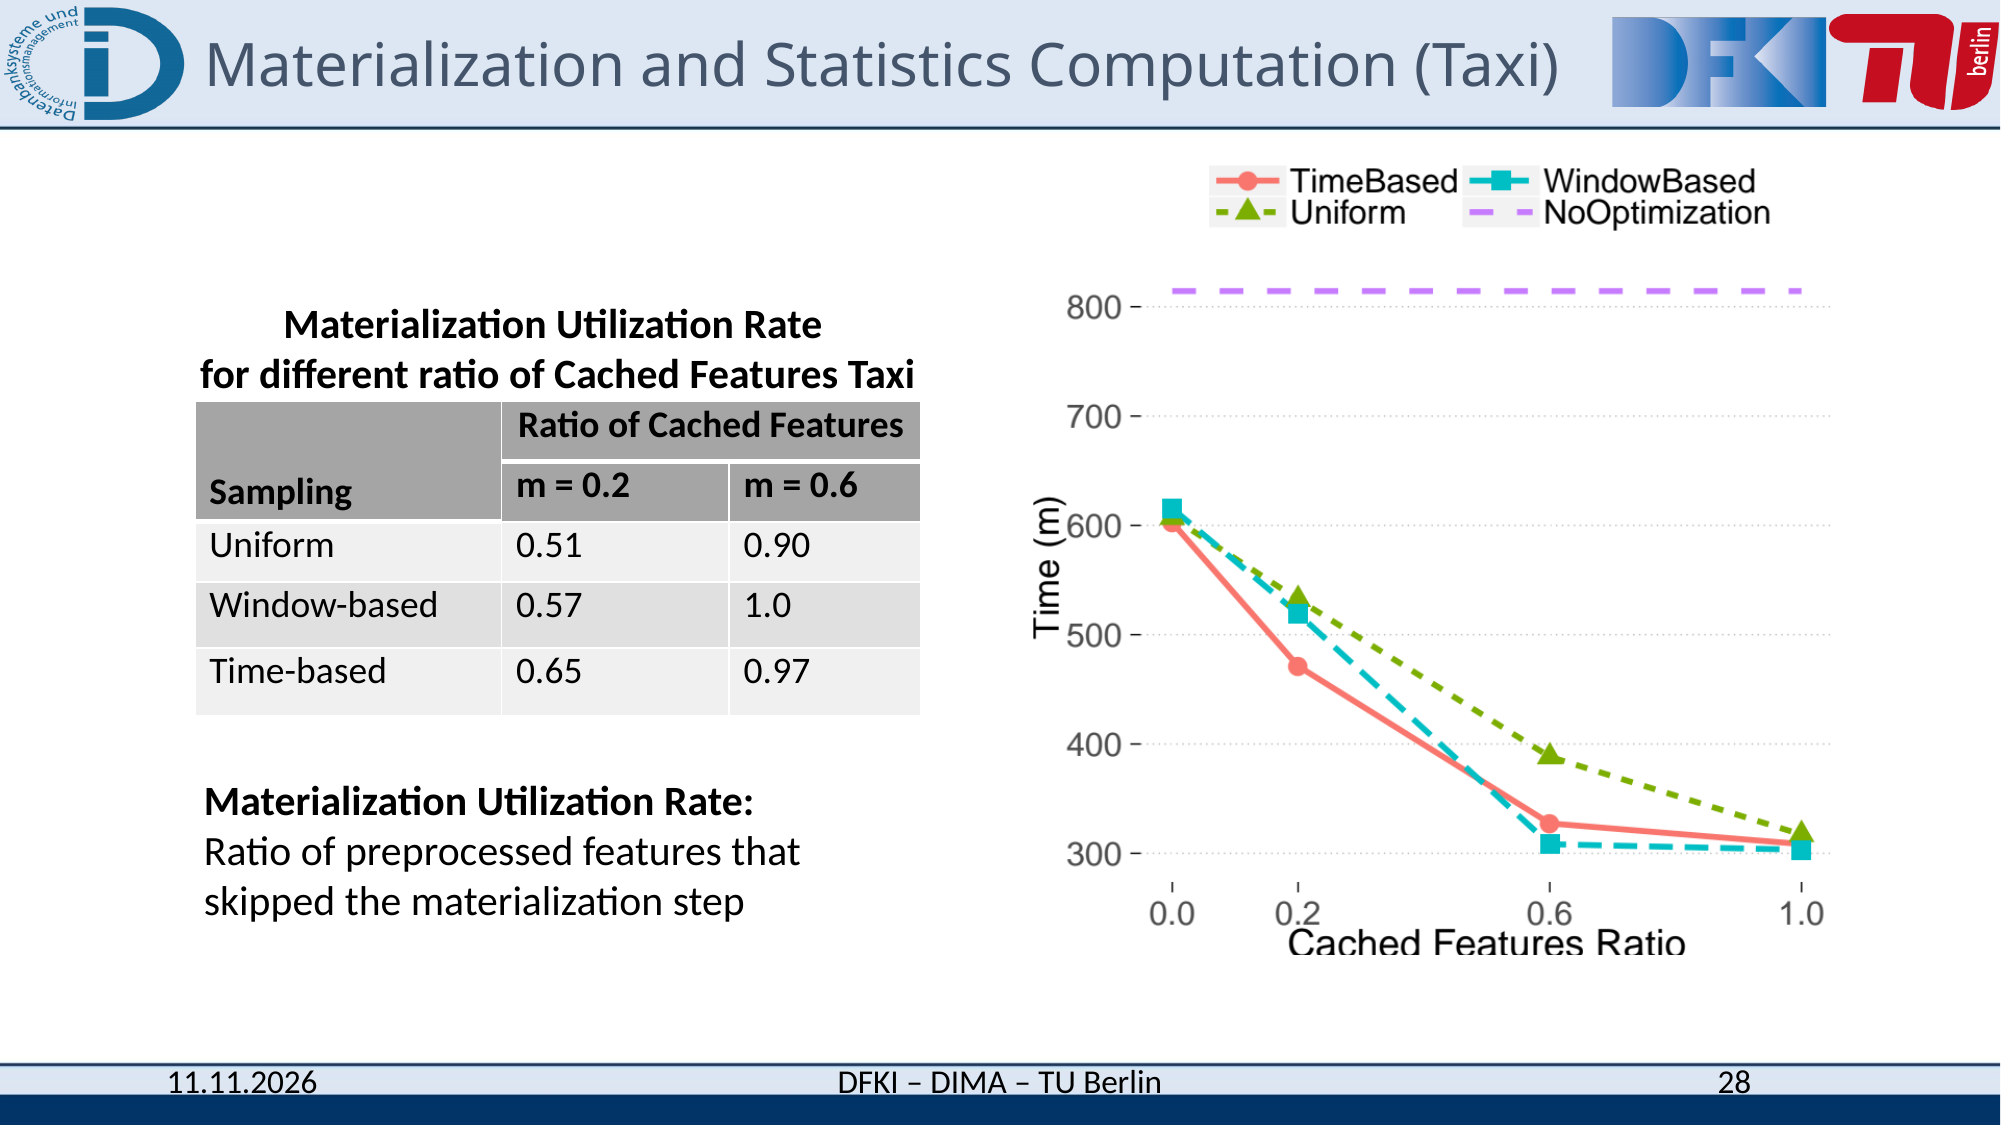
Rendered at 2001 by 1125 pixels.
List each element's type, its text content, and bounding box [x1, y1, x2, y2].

table_cell Uniform [196, 524, 501, 581]
table_cell 0.57 [502, 583, 728, 647]
table_cell Time-based [196, 649, 501, 715]
table_cell 0.90 [730, 523, 920, 581]
table_header Ratio of Cached Features [502, 402, 920, 459]
table_cell 0.97 [730, 649, 920, 715]
table_cell Window-based [196, 583, 501, 647]
picture [0, 0, 2001, 1125]
table_cell 0.51 [502, 523, 728, 581]
table_cell 1.0 [730, 583, 920, 647]
table_header Sampling [196, 402, 501, 519]
table_cell 0.65 [502, 649, 728, 715]
table_cell m = 0.6 [730, 464, 920, 521]
text_box Materialization Utilization Rate for different ratio of Cached Features Taxi [185, 289, 931, 405]
title Materialization and Statistics Computation (Taxi) [189, 9, 1609, 115]
text_box Materialization Utilization Rate: Ratio of preprocessed features that skipped the materialization step [189, 766, 833, 932]
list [1033, 156, 1831, 955]
table_cell m = 0.2 [502, 464, 728, 521]
